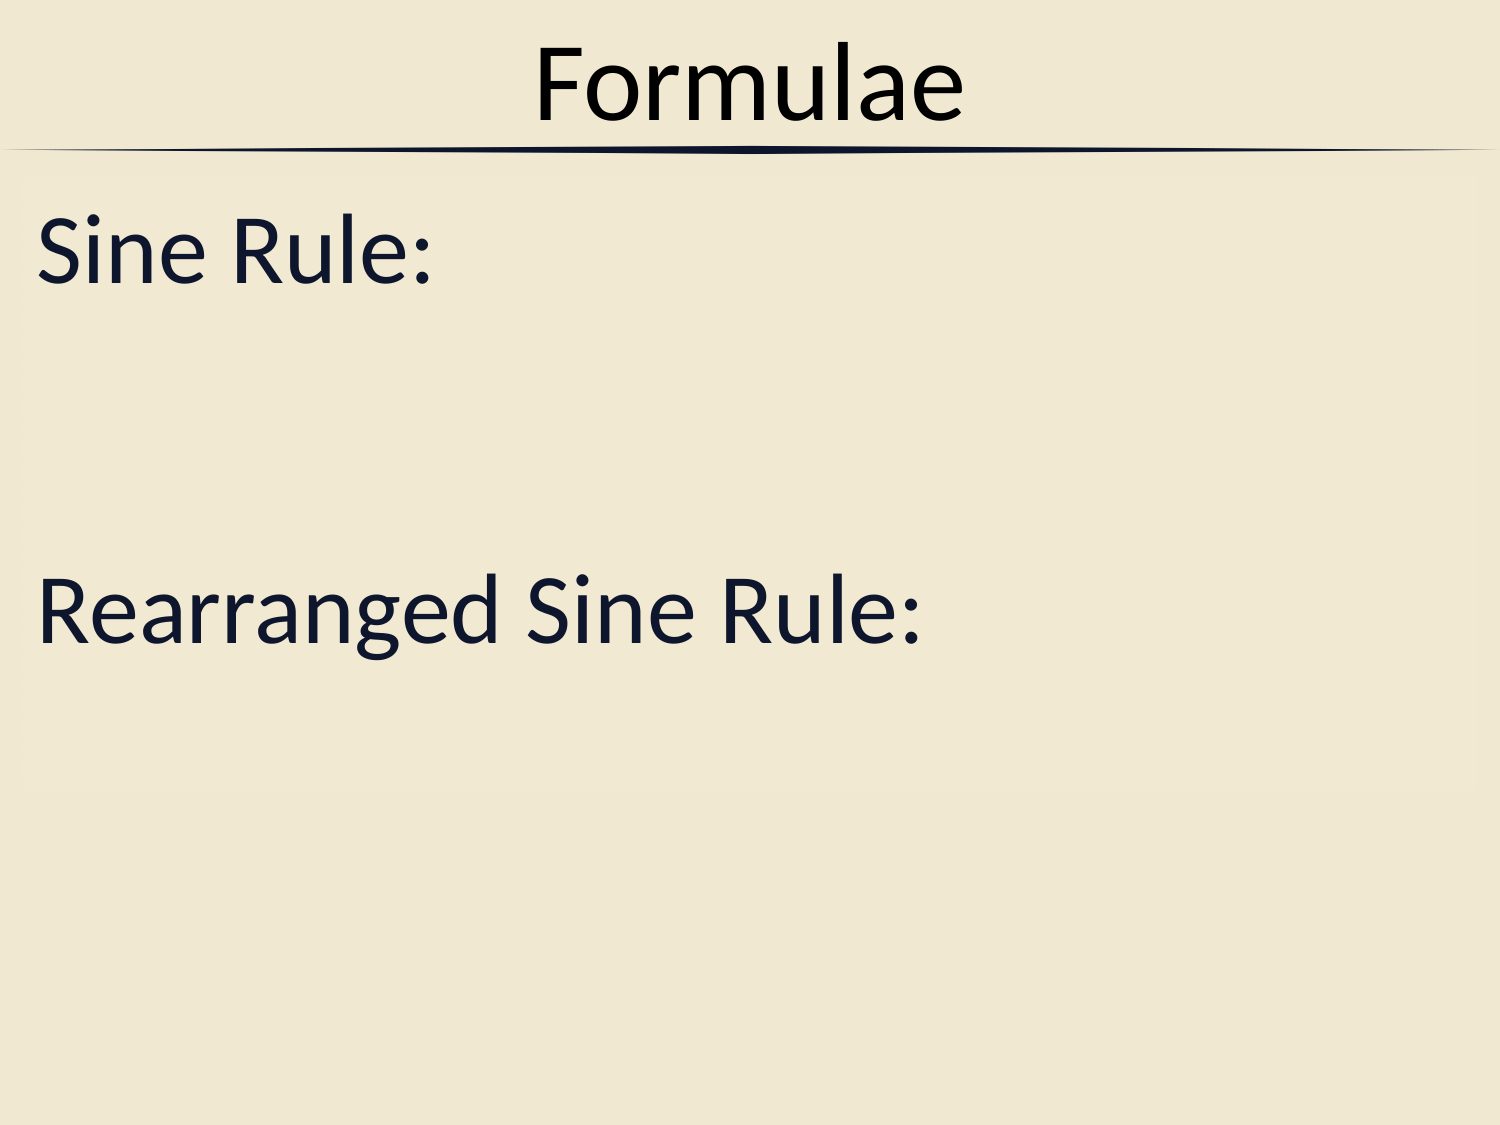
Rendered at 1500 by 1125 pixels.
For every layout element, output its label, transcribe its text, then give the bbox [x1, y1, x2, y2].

picture [0, 150, 1500, 1125]
text_box Formulae [0, 0, 1500, 150]
